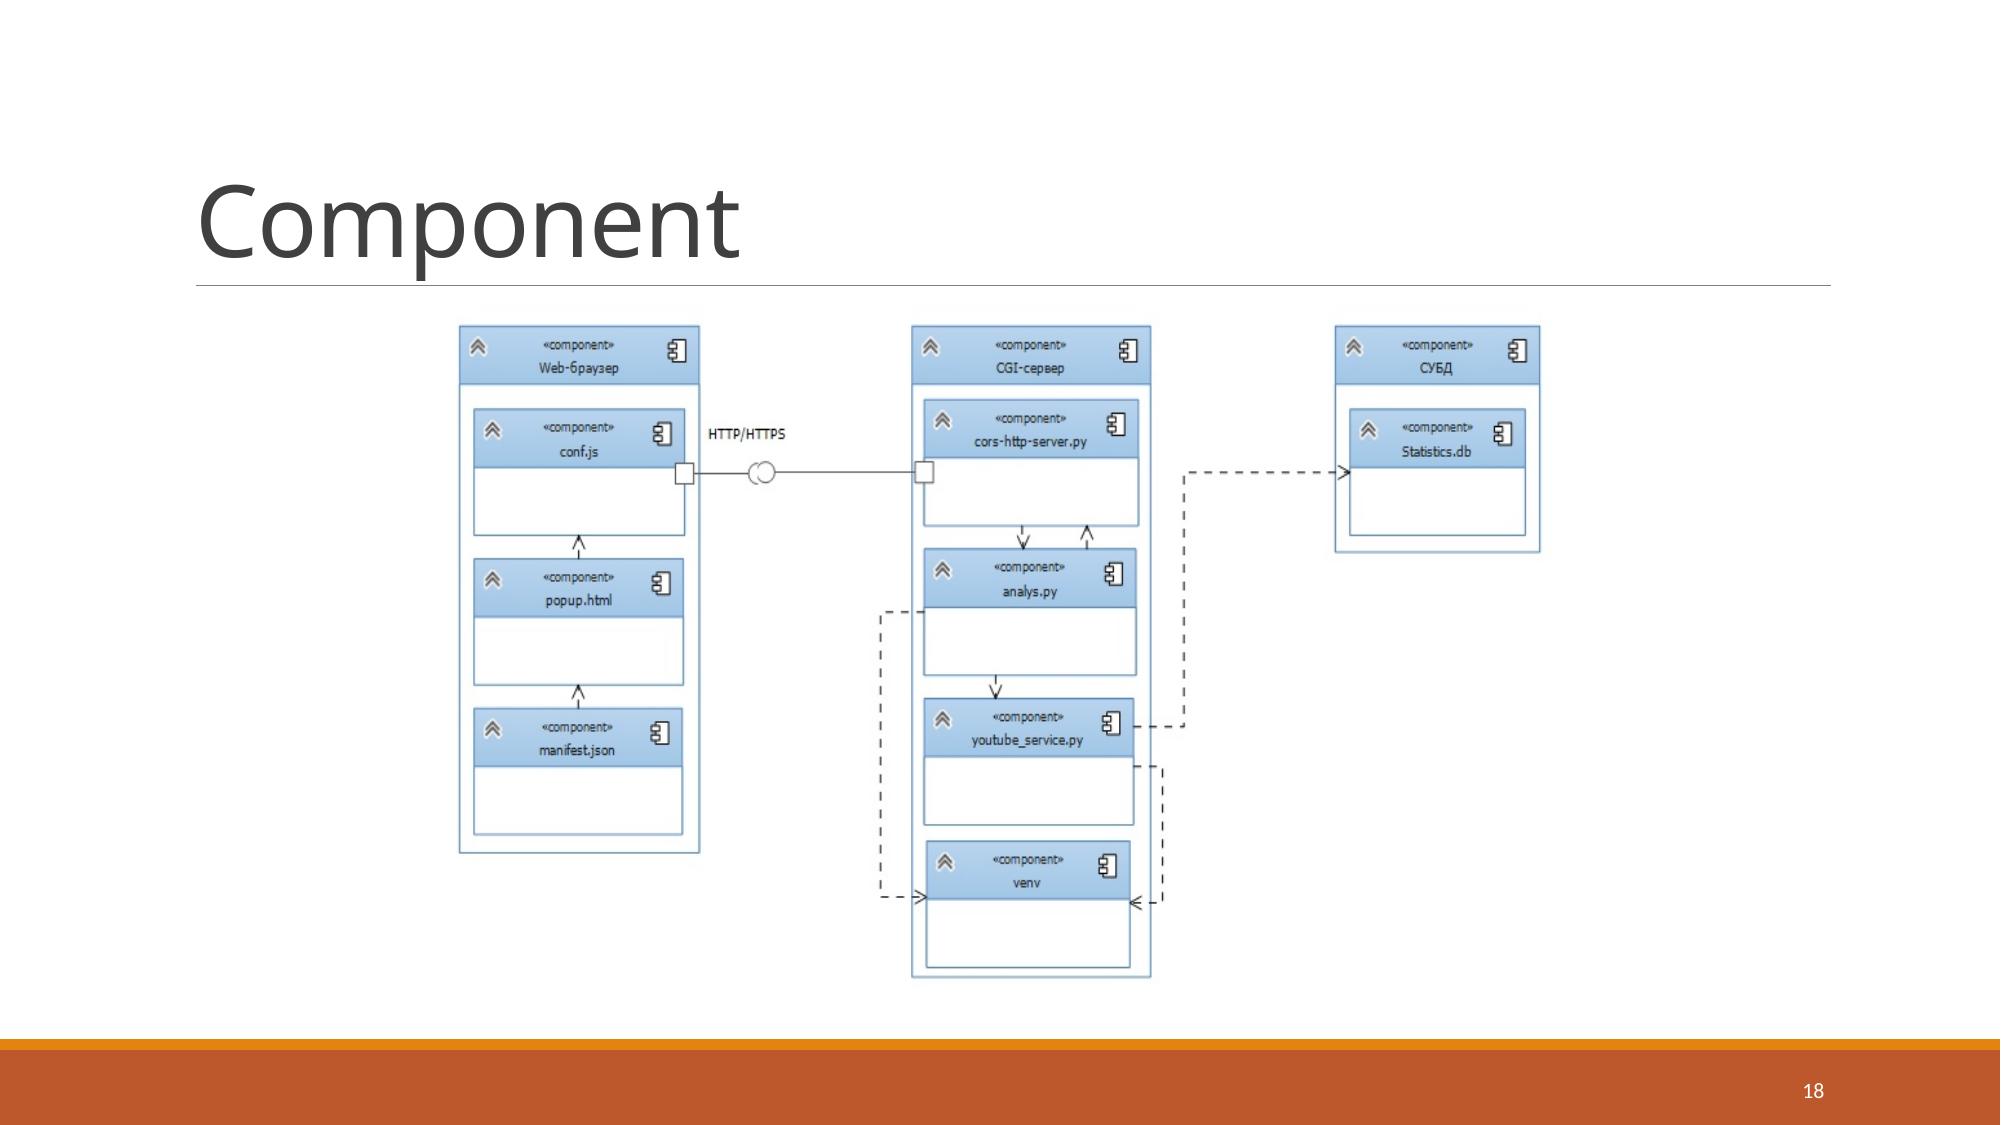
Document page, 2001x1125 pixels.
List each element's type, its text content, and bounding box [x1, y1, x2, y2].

picture [435, 304, 1575, 996]
slide_number 18 [1624, 1059, 1840, 1120]
title Component [180, 47, 1830, 285]
